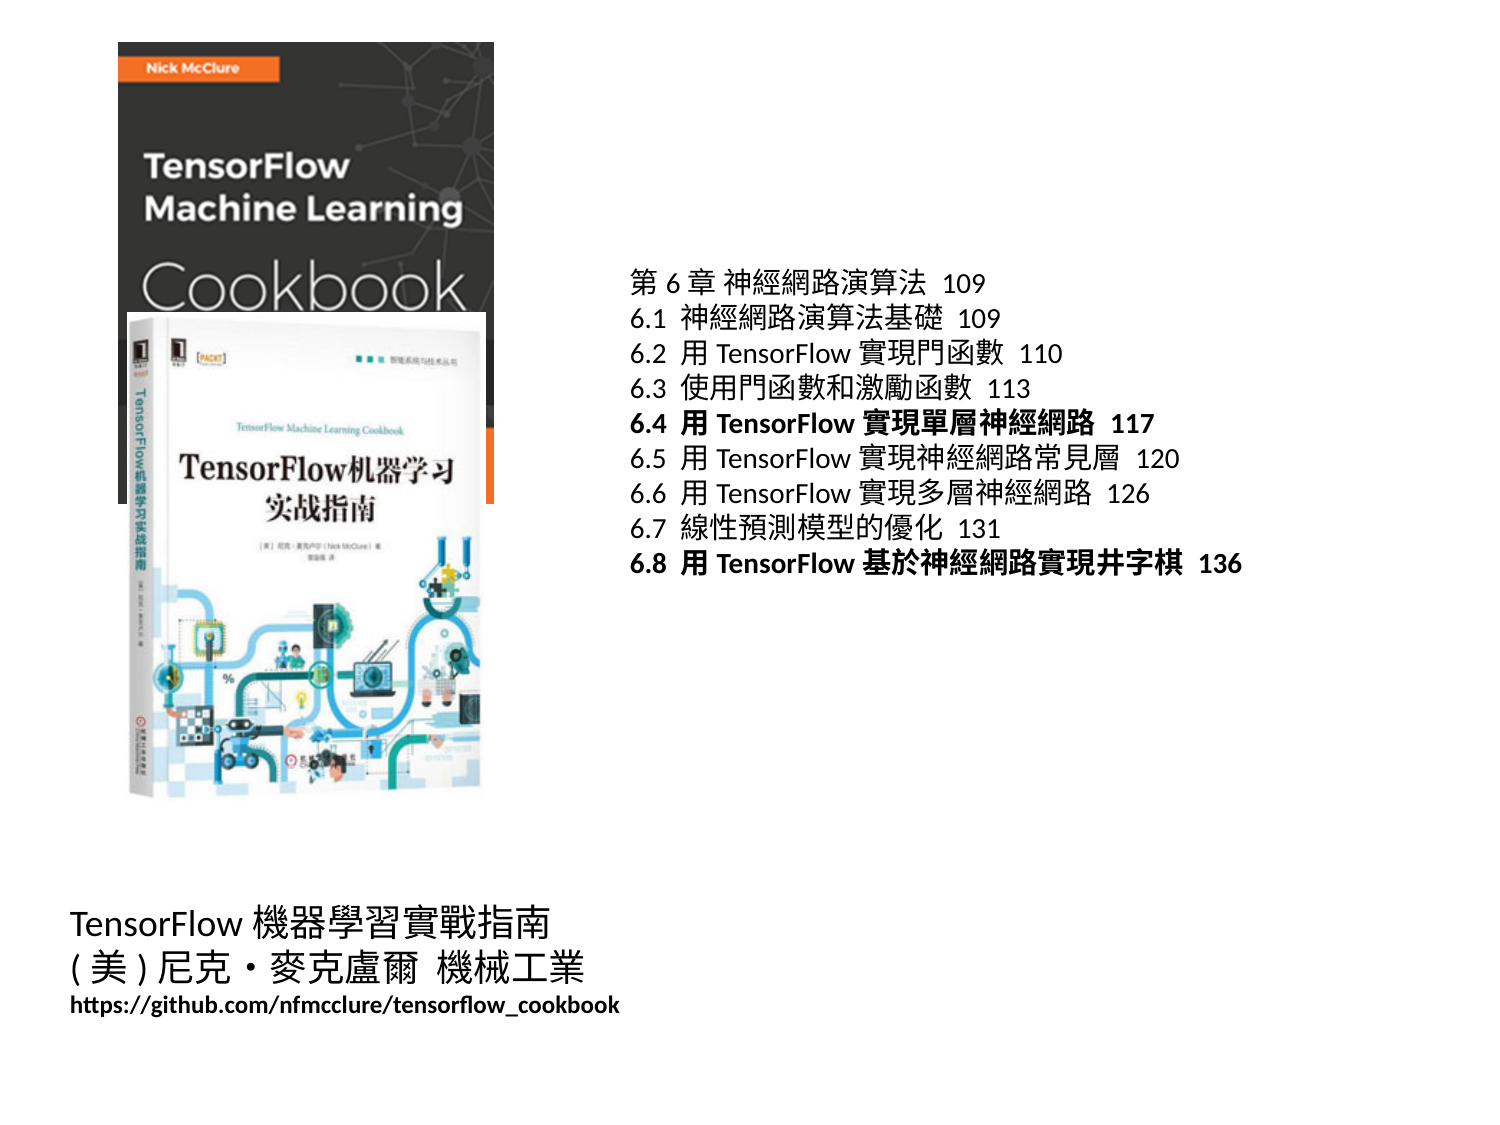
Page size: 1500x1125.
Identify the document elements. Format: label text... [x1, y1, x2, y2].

text_box 第6章 神經網路演算法 109 6.1 神經網路演算法基礎 109 6.2 用TensorFlow實現門函數 110 6.3 使用門函數和激勵函數 113 6.4 用TensorFlow實現單層神經網路 117 6.5 用TensorFlow實現神經網路常見層 120 6.6 用TensorFlow實現多層神經網路 126 6.7 線性預測模型的優化 131 6.8 用TensorFlow基於神經網路實現井字棋 136 [614, 257, 1365, 587]
text_box TensorFlow機器學習實戰指南 (美)尼克‧麥克盧爾 機械工業 https://github.com/nfmcclure/tensorflow_cookbook [55, 891, 806, 1027]
picture [118, 42, 494, 802]
